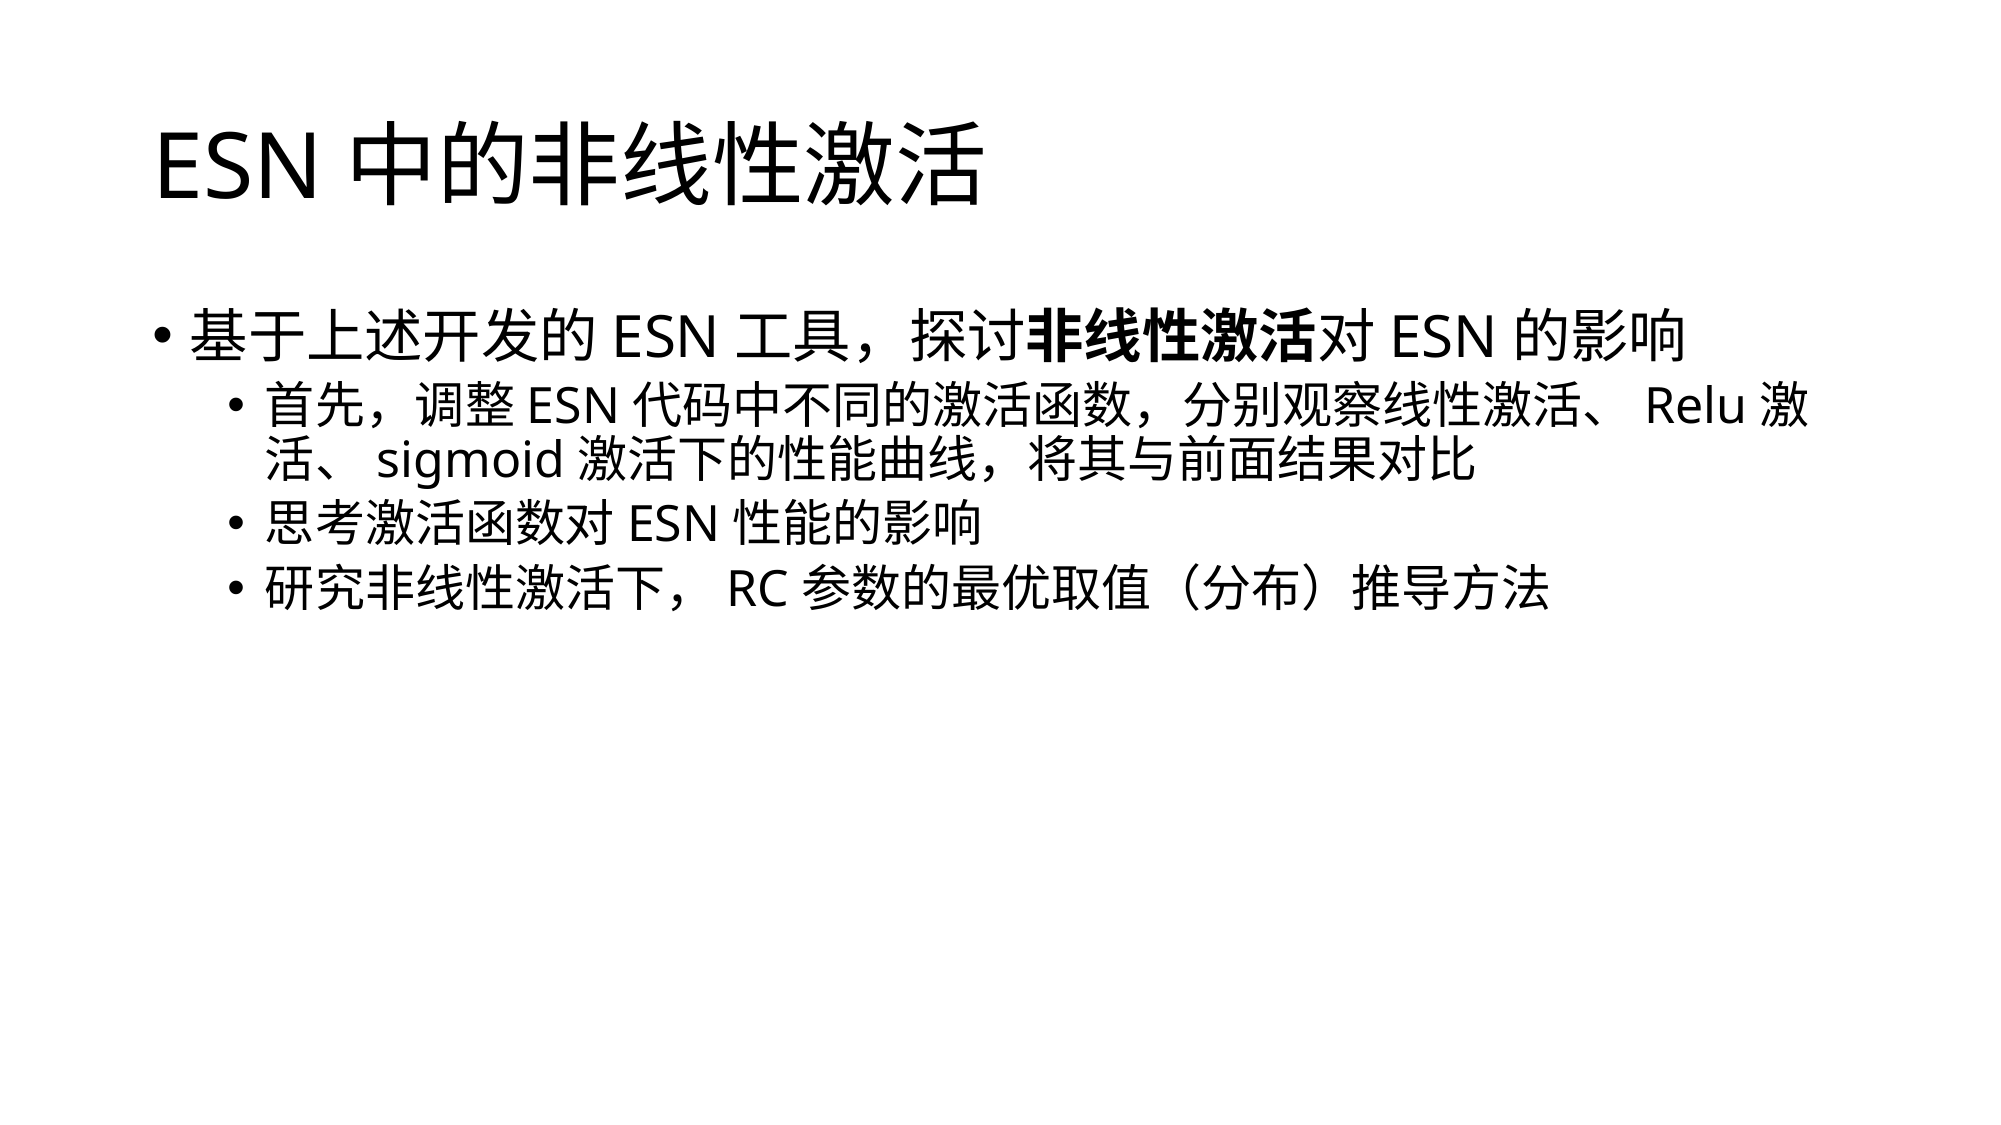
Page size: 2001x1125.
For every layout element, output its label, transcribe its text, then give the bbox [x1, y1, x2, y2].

list 基于上述开发的ESN工具，探讨非线性激活对ESN的影响 首先，调整ESN代码中不同的激活函数，分别观察线性激活、Relu激活、sigmoid激活下的性能曲线，将其与前面结果对比 思考激活函数对ESN性能的影响 研究非线性激活下，RC参数的最优取值（分布）推导方法 [137, 299, 1863, 1014]
title ESN中的非线性激活 [137, 59, 1863, 278]
